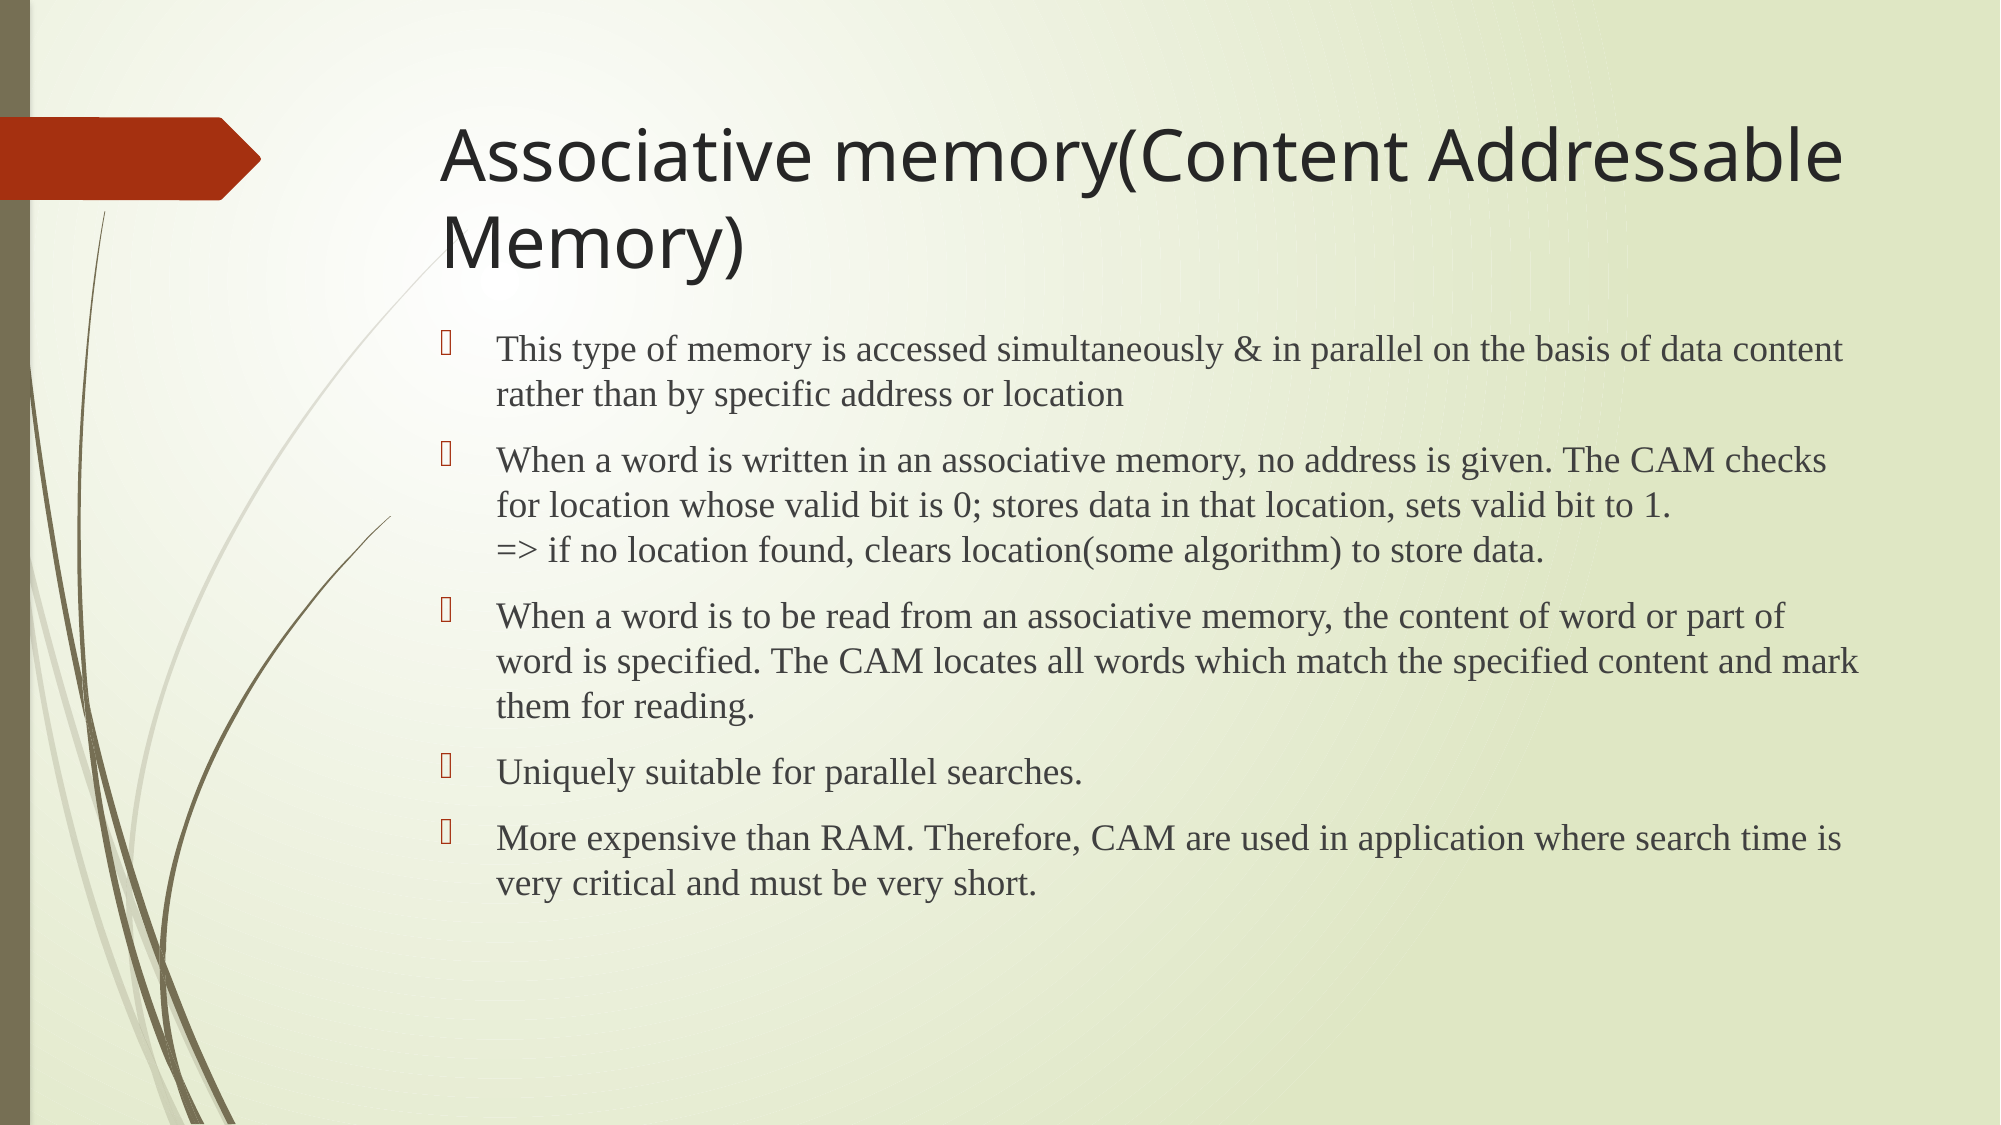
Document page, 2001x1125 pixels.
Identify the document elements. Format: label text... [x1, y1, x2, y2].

title Associative memory(Content Addressable Memory) [425, 102, 1888, 292]
list This type of memory is accessed simultaneously & in parallel on the basis of data content rather than by specific address or location When a word is written in an associative memory, no address is given. The CAM checks for location whose valid bit is 0; stores data in that location, sets valid bit to 1. => if no location found, clears location(some algorithm) to store data. When a word is to be read from an associative memory, the content of word or part of word is specified. The CAM locates all words which match the specified content and mark them for reading. Uniquely suitable for parallel searches. More expensive than RAM. Therefore, CAM are used in application where search time is very critical and must be very short. [424, 316, 1888, 1036]
